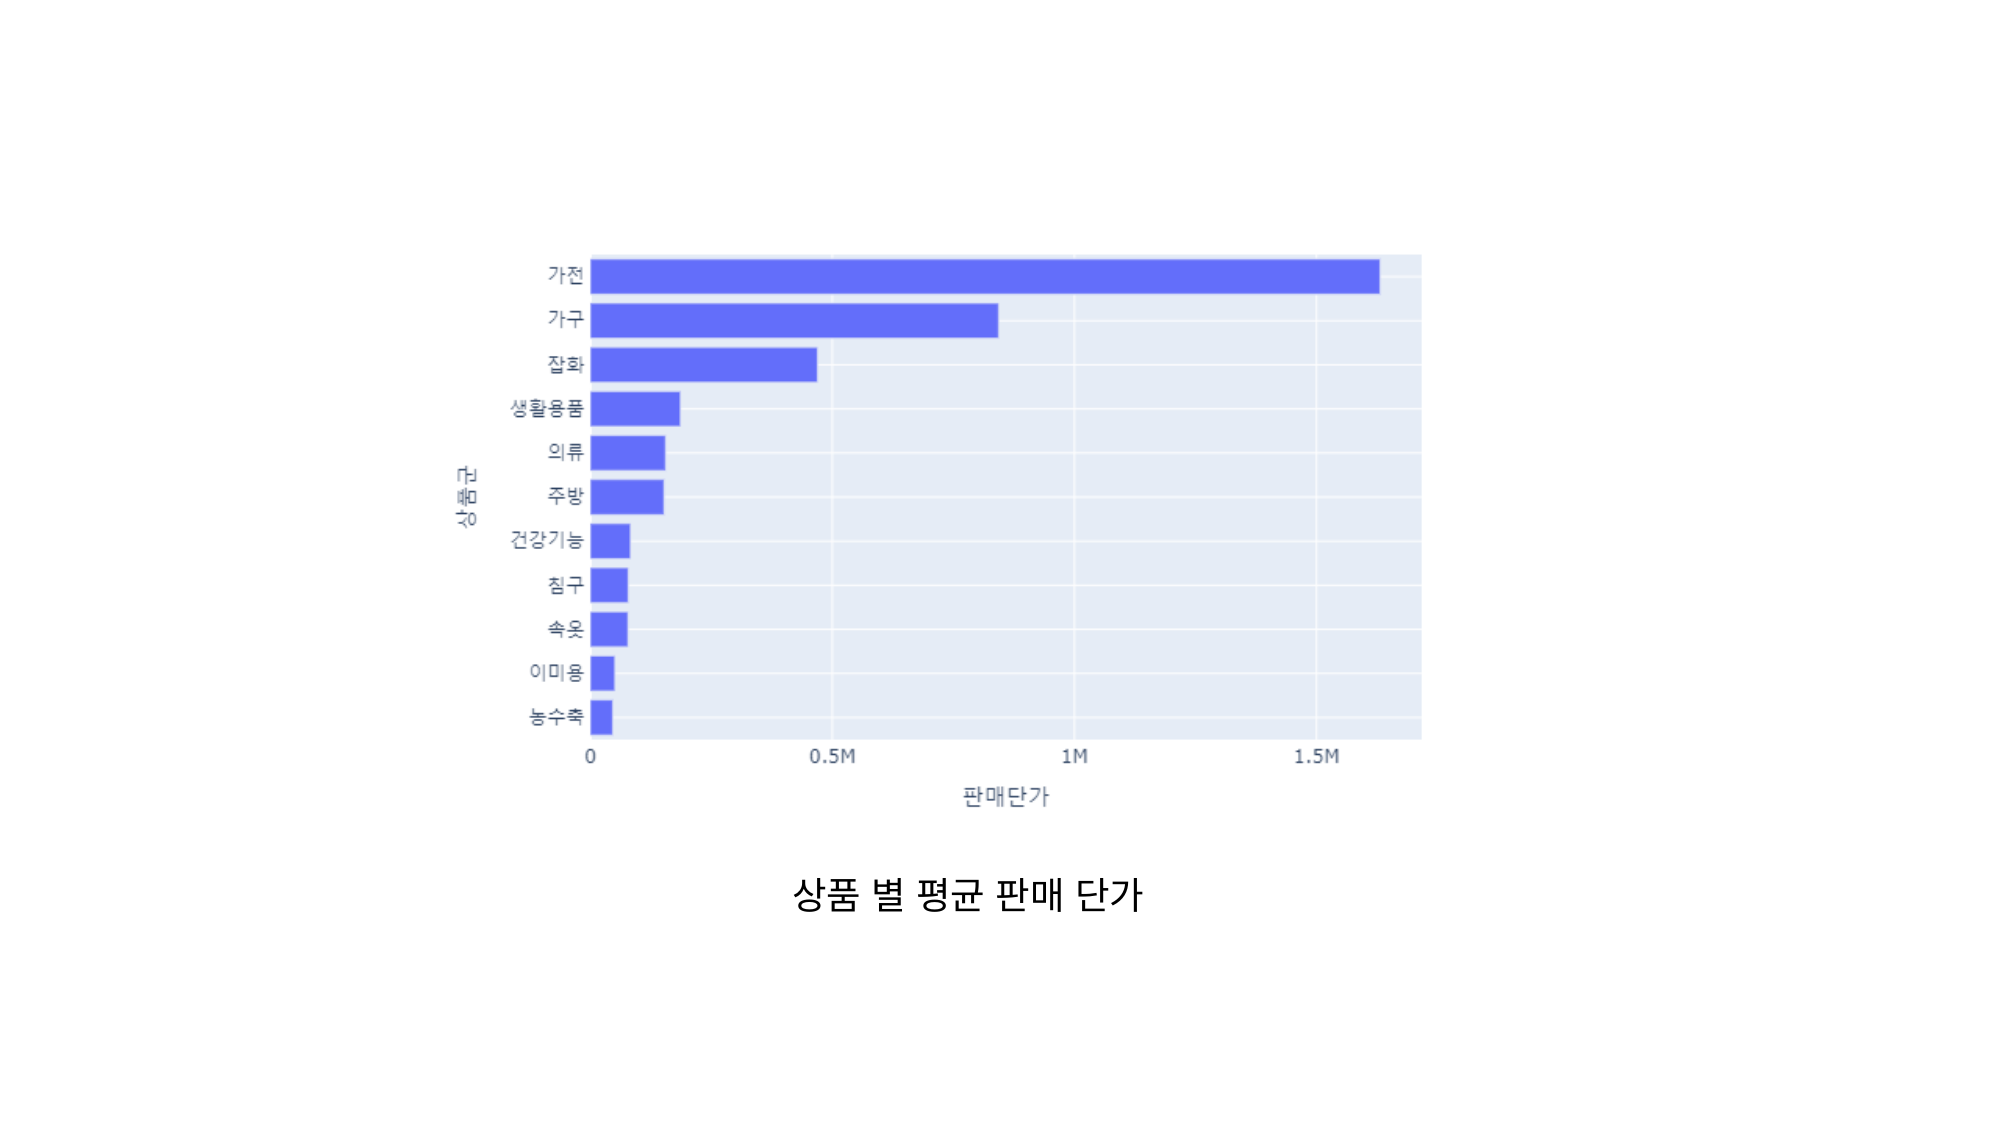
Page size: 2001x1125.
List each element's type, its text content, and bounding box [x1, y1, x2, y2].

picture [453, 161, 1547, 865]
text_box 상품 별 평균 판매 단가 [777, 865, 1223, 925]
